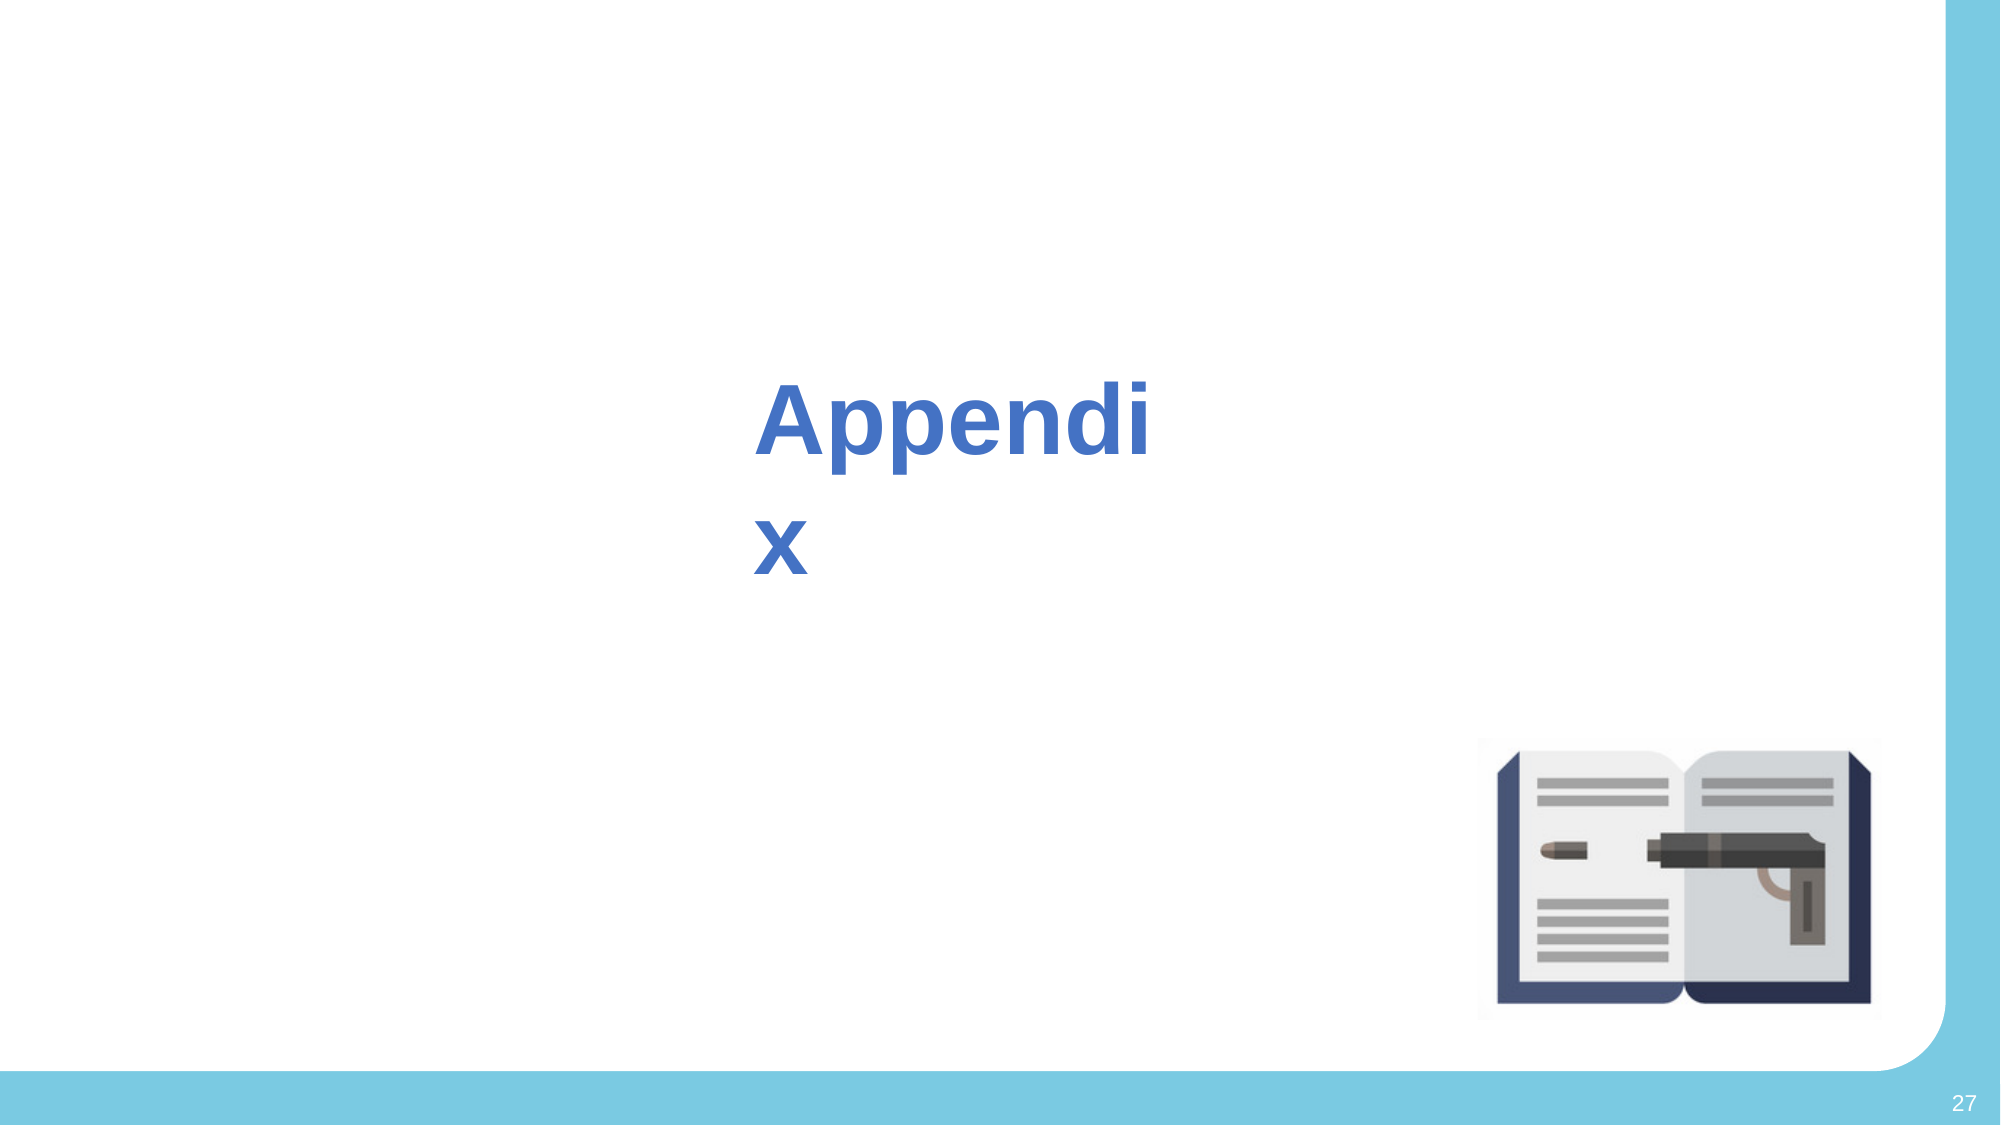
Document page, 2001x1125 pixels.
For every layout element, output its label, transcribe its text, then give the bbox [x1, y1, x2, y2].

text_box Appendix [753, 354, 1192, 595]
text_box [0, 0, 2000, 1125]
picture [1477, 737, 1882, 1021]
text_box [0, 0, 1945, 1071]
slide_number ‹#› [1542, 1072, 1993, 1125]
